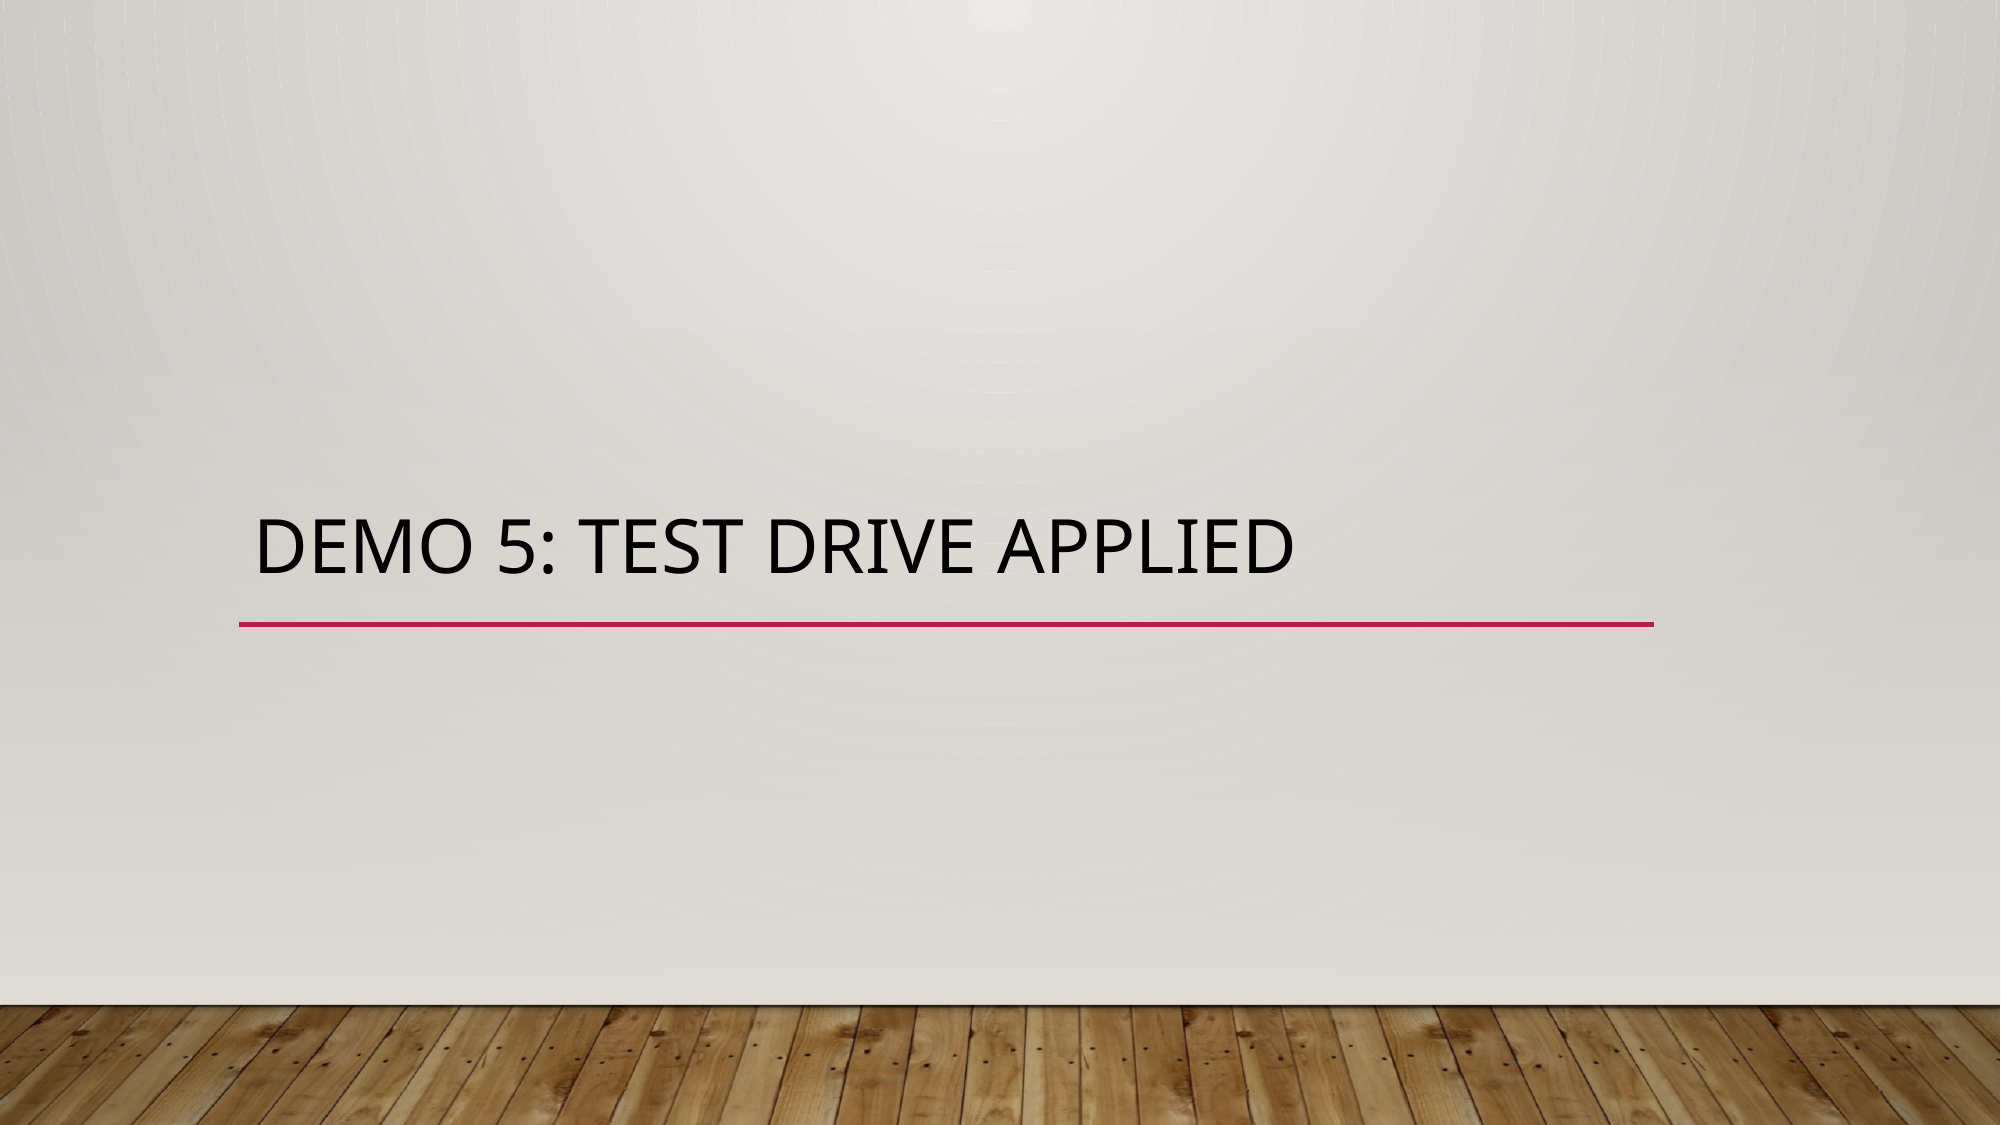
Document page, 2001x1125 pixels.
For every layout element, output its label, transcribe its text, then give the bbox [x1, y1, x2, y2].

picture [0, 1005, 2000, 1125]
title Demo 5: Test drive applied [238, 288, 1657, 598]
